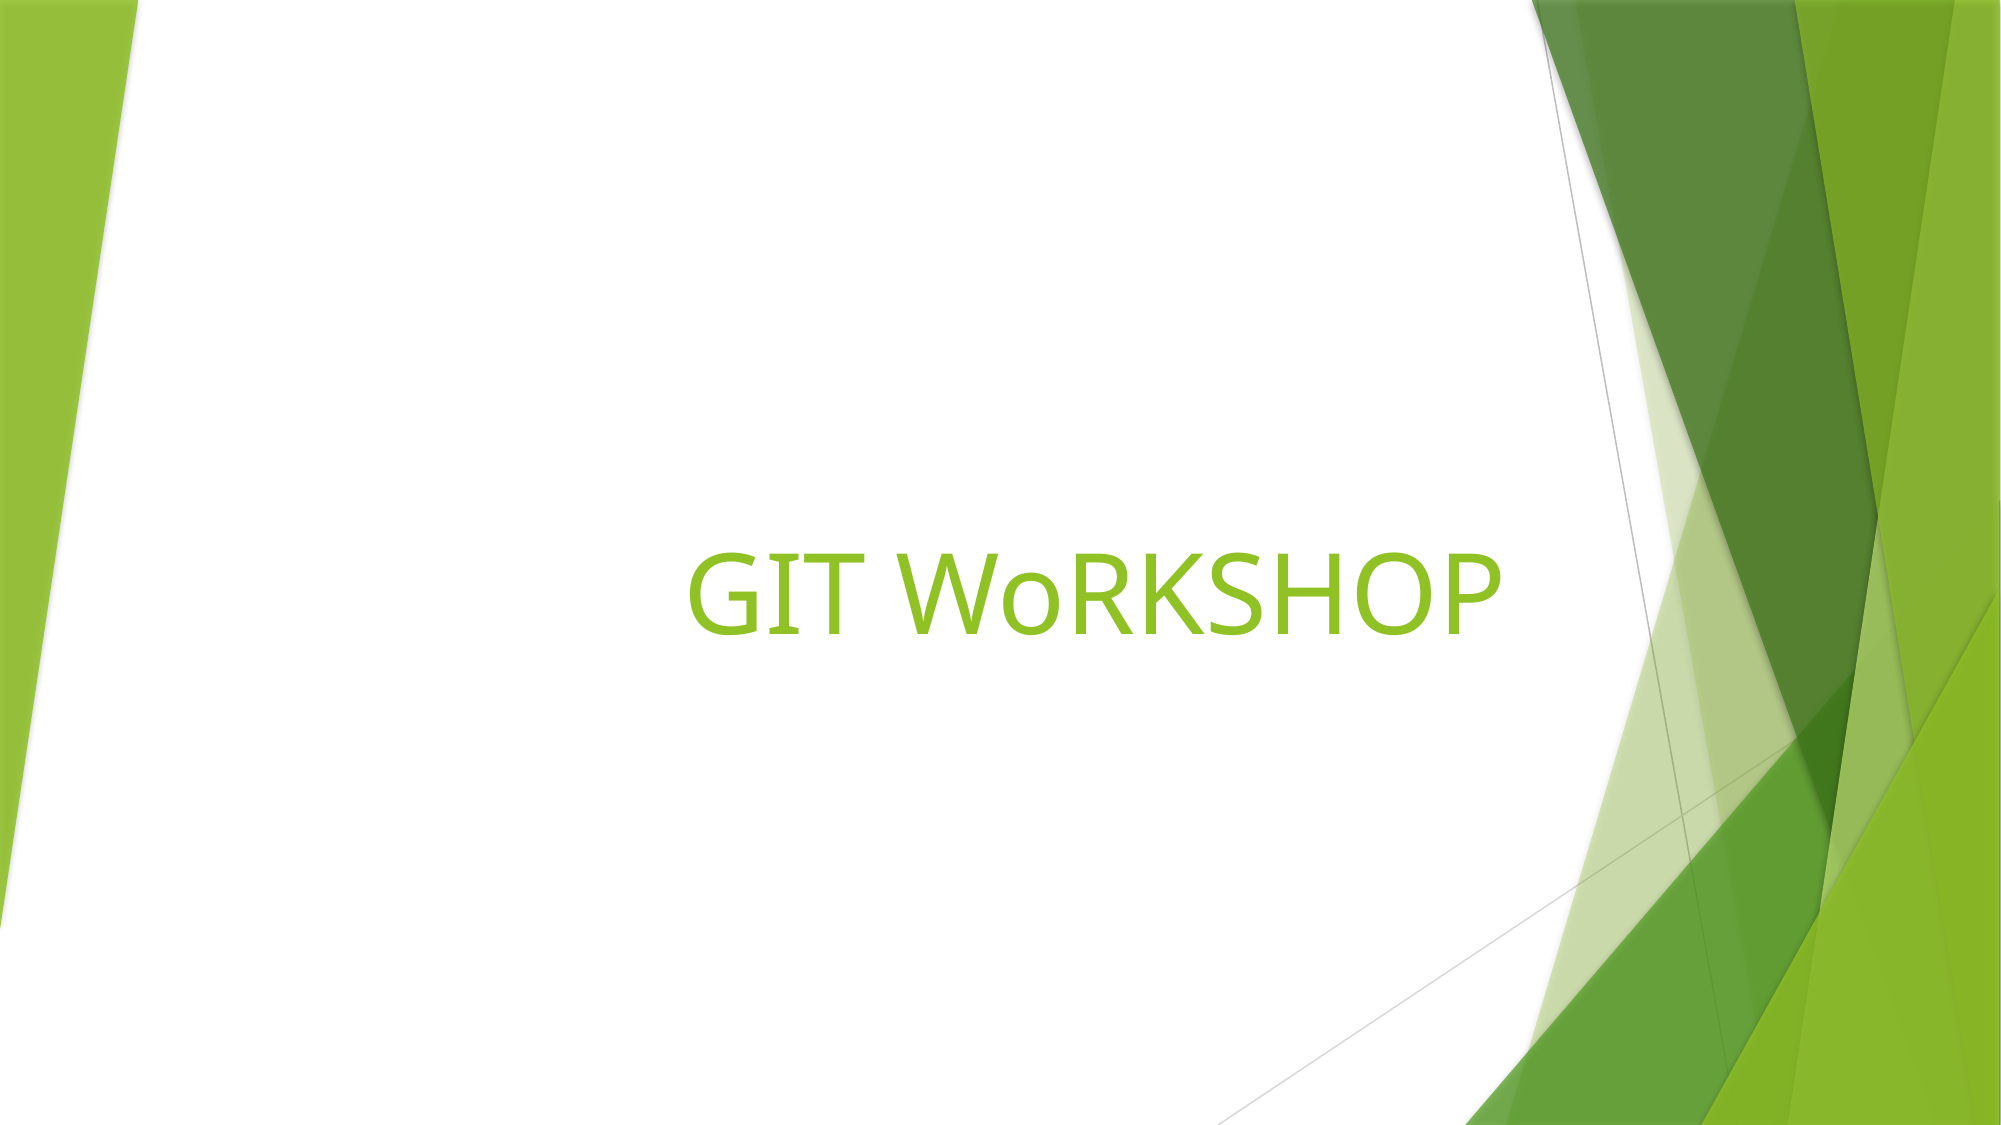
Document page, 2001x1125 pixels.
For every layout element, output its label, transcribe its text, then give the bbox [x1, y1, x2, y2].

title GIT WoRKSHOP [247, 394, 1522, 665]
